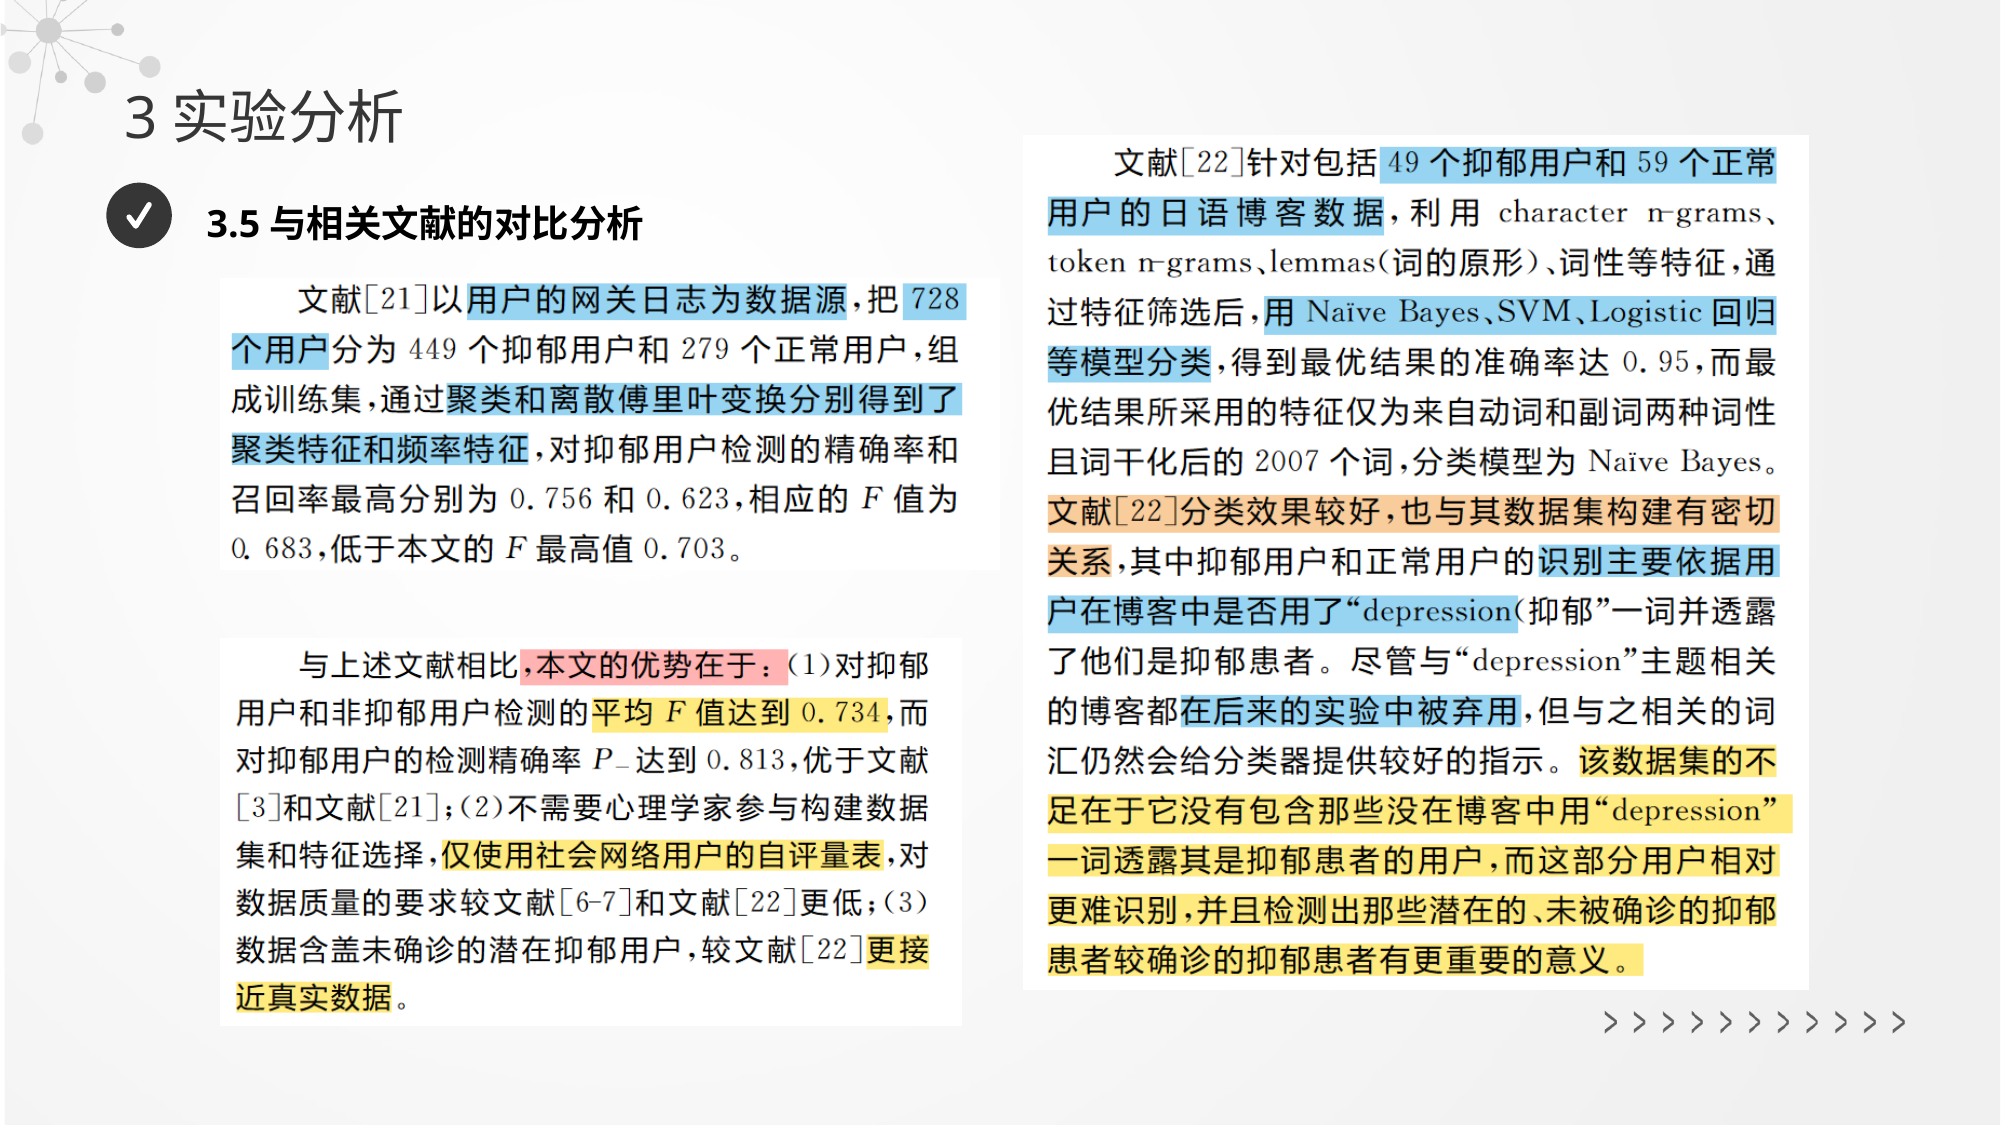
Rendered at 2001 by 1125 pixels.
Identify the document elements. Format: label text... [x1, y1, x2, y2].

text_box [106, 182, 172, 249]
text_box 3实验分析 [109, 72, 674, 158]
picture [1, 0, 2001, 1125]
text_box 3.5与相关文献的对比分析 [191, 169, 1023, 252]
